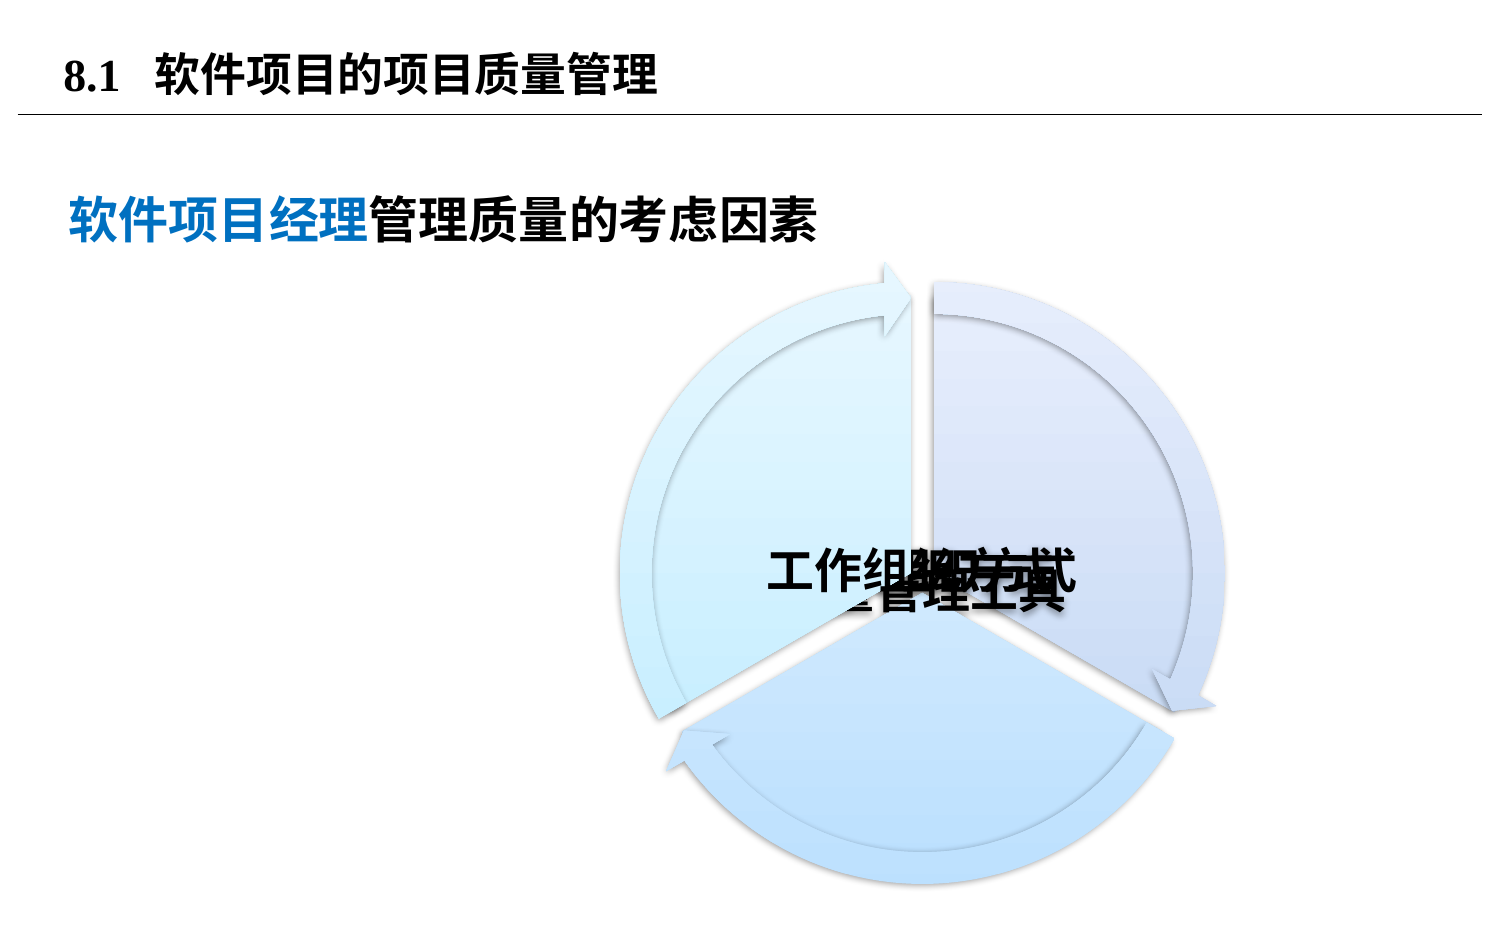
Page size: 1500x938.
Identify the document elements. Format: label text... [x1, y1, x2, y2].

title 8.1 软件项目的项目质量管理 [48, 19, 1005, 127]
text_box 软件项目经理管理质量的考虑因素 [54, 121, 1401, 708]
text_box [443, 252, 1401, 914]
